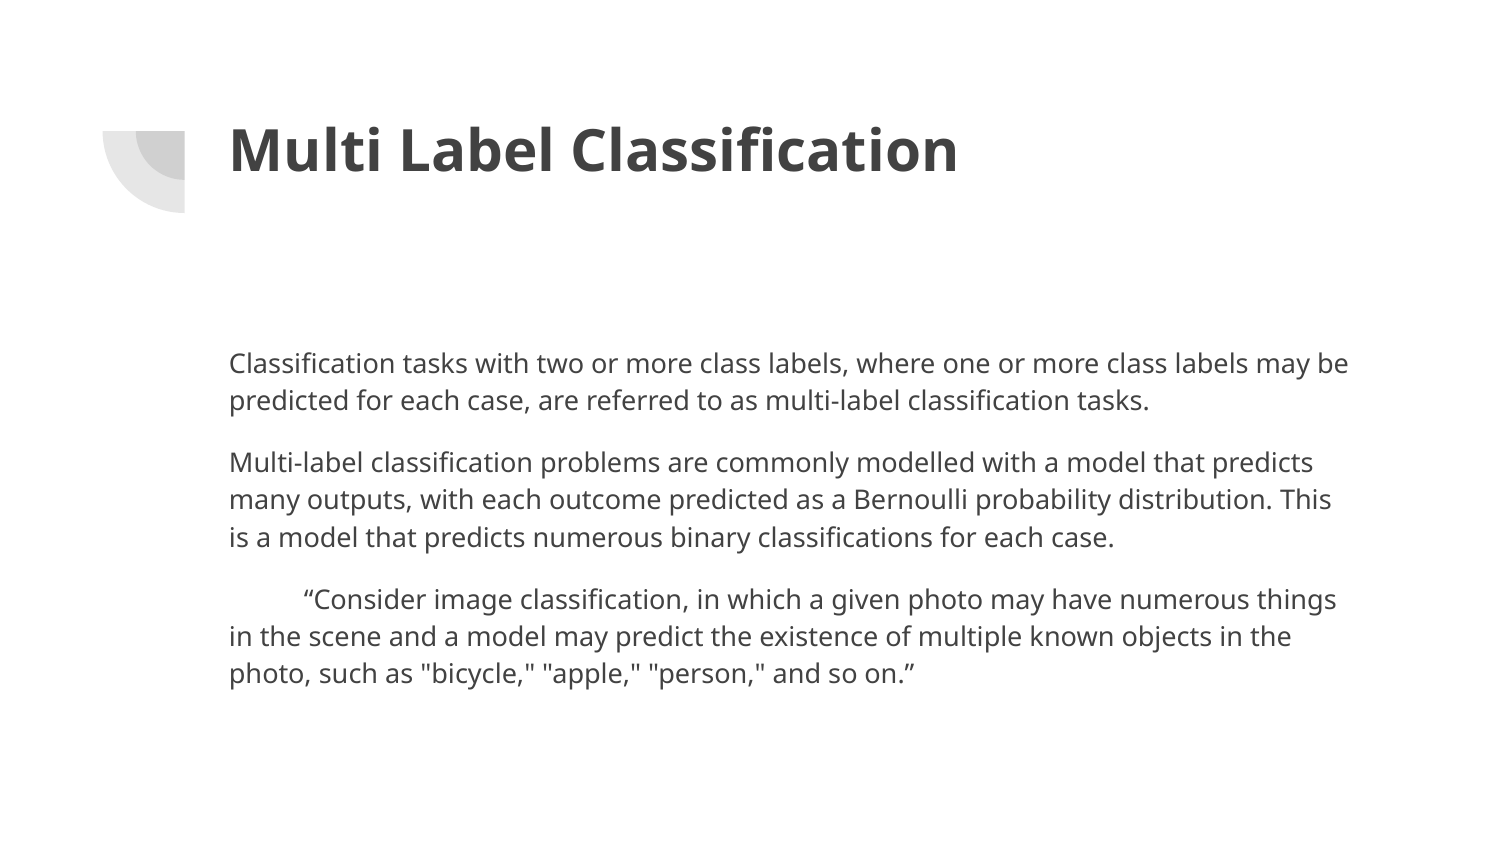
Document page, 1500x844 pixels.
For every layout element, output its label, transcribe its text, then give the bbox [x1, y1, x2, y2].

title Multi Label Classification [213, 98, 1368, 263]
list Classification tasks with two or more class labels, where one or more class labels may be predicted for each case, are referred to as multi-label classification tasks. Multi-label classification problems are commonly modelled with a model that predicts many outputs, with each outcome predicted as a Bernoulli probability distribution. This is a model that predicts numerous binary classifications for each case. “Consider image classification, in which a given photo may have numerous things in the scene and a model may predict the existence of multiple known objects in the photo, such as "bicycle," "apple," "person," and so on.” [213, 326, 1368, 744]
